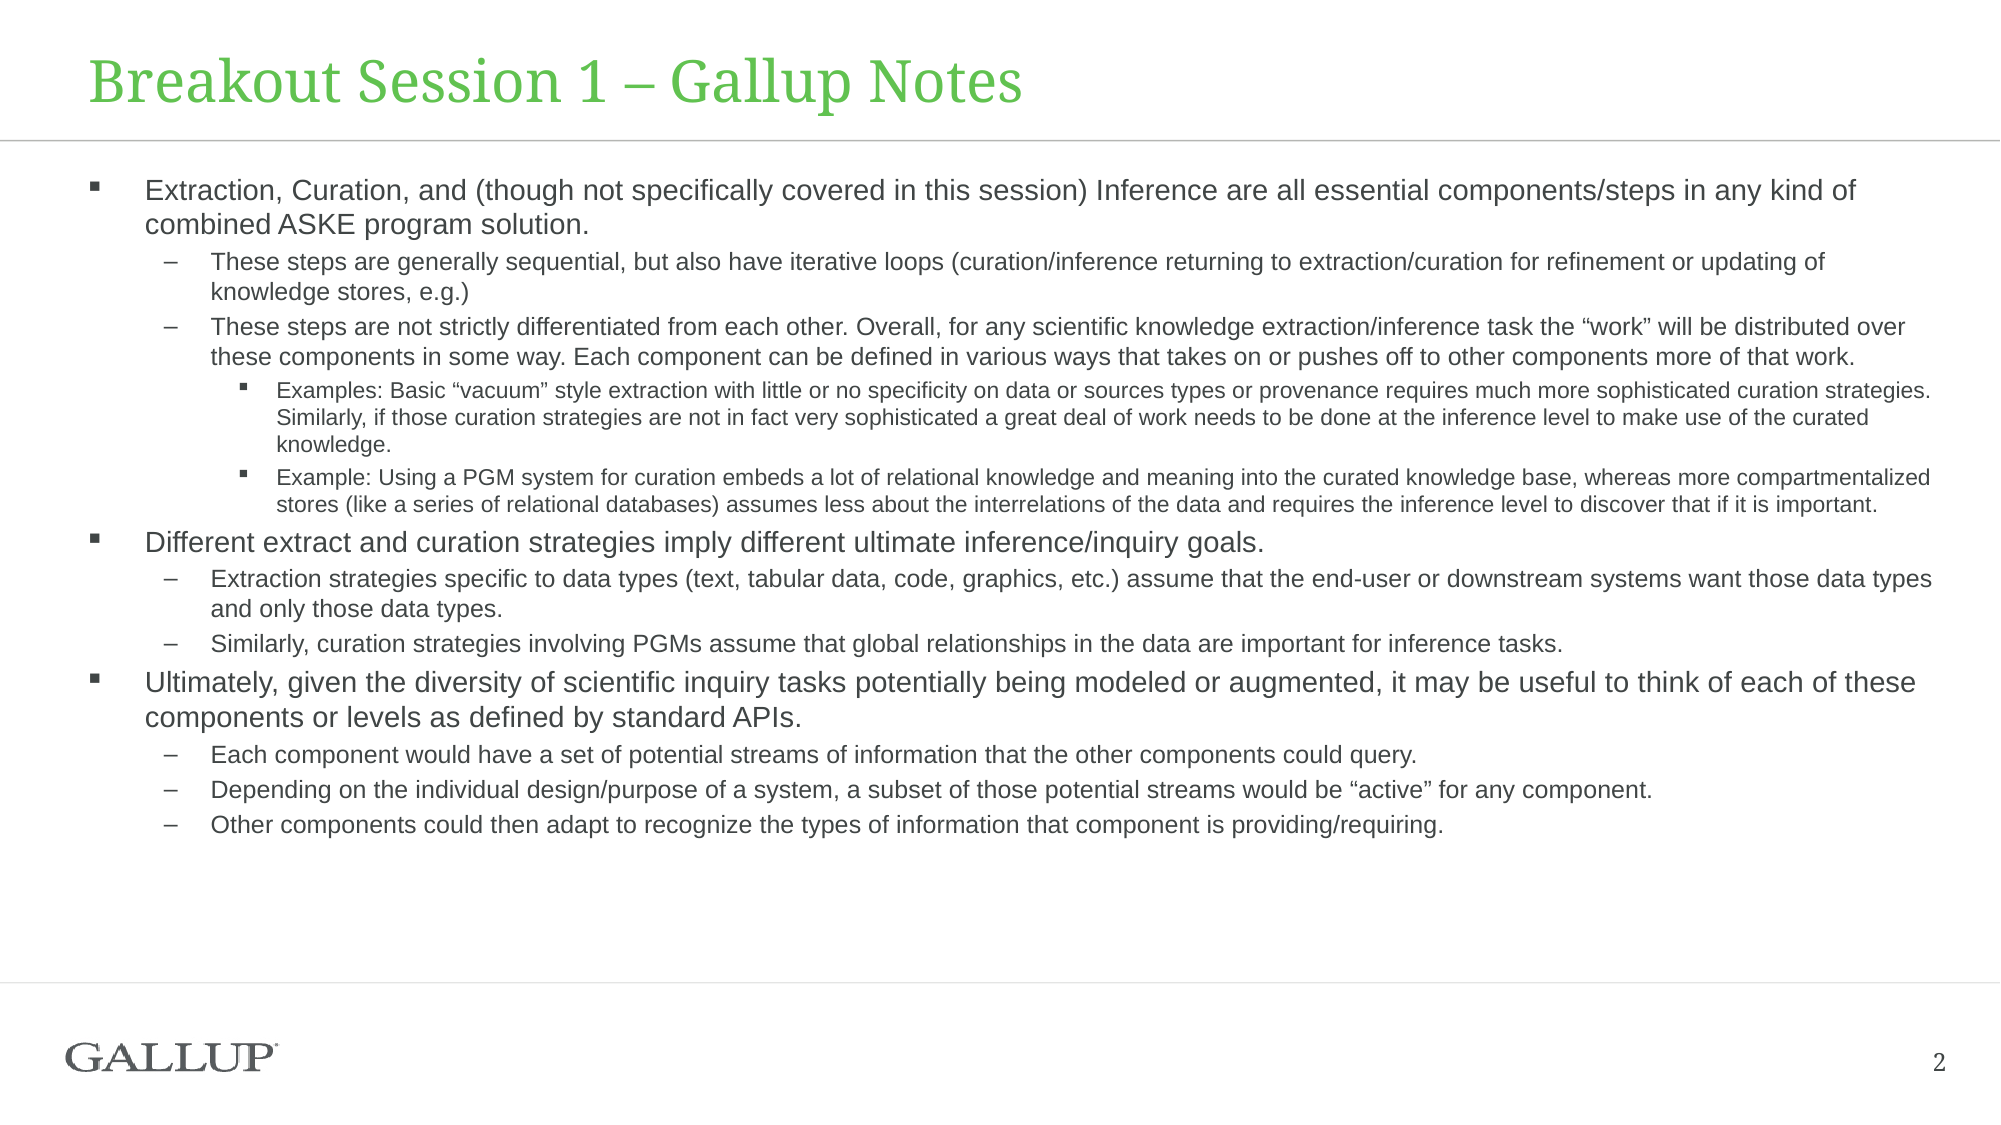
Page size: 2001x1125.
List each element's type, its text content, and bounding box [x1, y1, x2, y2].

slide_number 2 [1494, 1038, 1962, 1117]
title Breakout Session 1 – Gallup Notes [73, 30, 1947, 127]
list Extraction, Curation, and (though not specifically covered in this session) Inference are all essential components/steps in any kind of combined ASKE program solution. These steps are generally sequential, but also have iterative loops (curation/inference returning to extraction/curation for refinement or updating of knowledge stores, e.g.) These steps are not strictly differentiated from each other. Overall, for any scientific knowledge extraction/inference task the “work” will be distributed over these components in some way. Each component can be defined in various ways that takes on or pushes off to other components more of that work. Examples: Basic “vacuum” style extraction with little or no specificity on data or sources types or provenance requires much more sophisticated curation strategies. Similarly, if those curation strategies are not in fact very sophisticated a great deal of work needs to be done at the inference level to make use of the curated knowledge. Example: Using a PGM system for curation embeds a lot of relational knowledge and meaning into the curated knowledge base, whereas more compartmentalized stores (like a series of relational databases) assumes less about the interrelations of the data and requires the inference level to discover that if it is important. Different extract and curation strategies imply different ultimate inference/inquiry goals. Extraction strategies specific to data types (text, tabular data, code, graphics, etc.) assume that the end-user or downstream systems want those data types and only those data types. Similarly, curation strategies involving PGMs assume that global relationships in the data are important for inference tasks. Ultimately, given the diversity of scientific inquiry tasks potentially being modeled or augmented, it may be useful to think of each of these components or levels as defined by standard APIs. Each component would have a set of potential streams of information that the other components could query. Depending on the individual design/purpose of a system, a subset of those potential streams would be “active” for any component. Other components could then adapt to recognize the types of information that component is providing/requiring. [73, 163, 1962, 925]
picture [0, 984, 2000, 1125]
